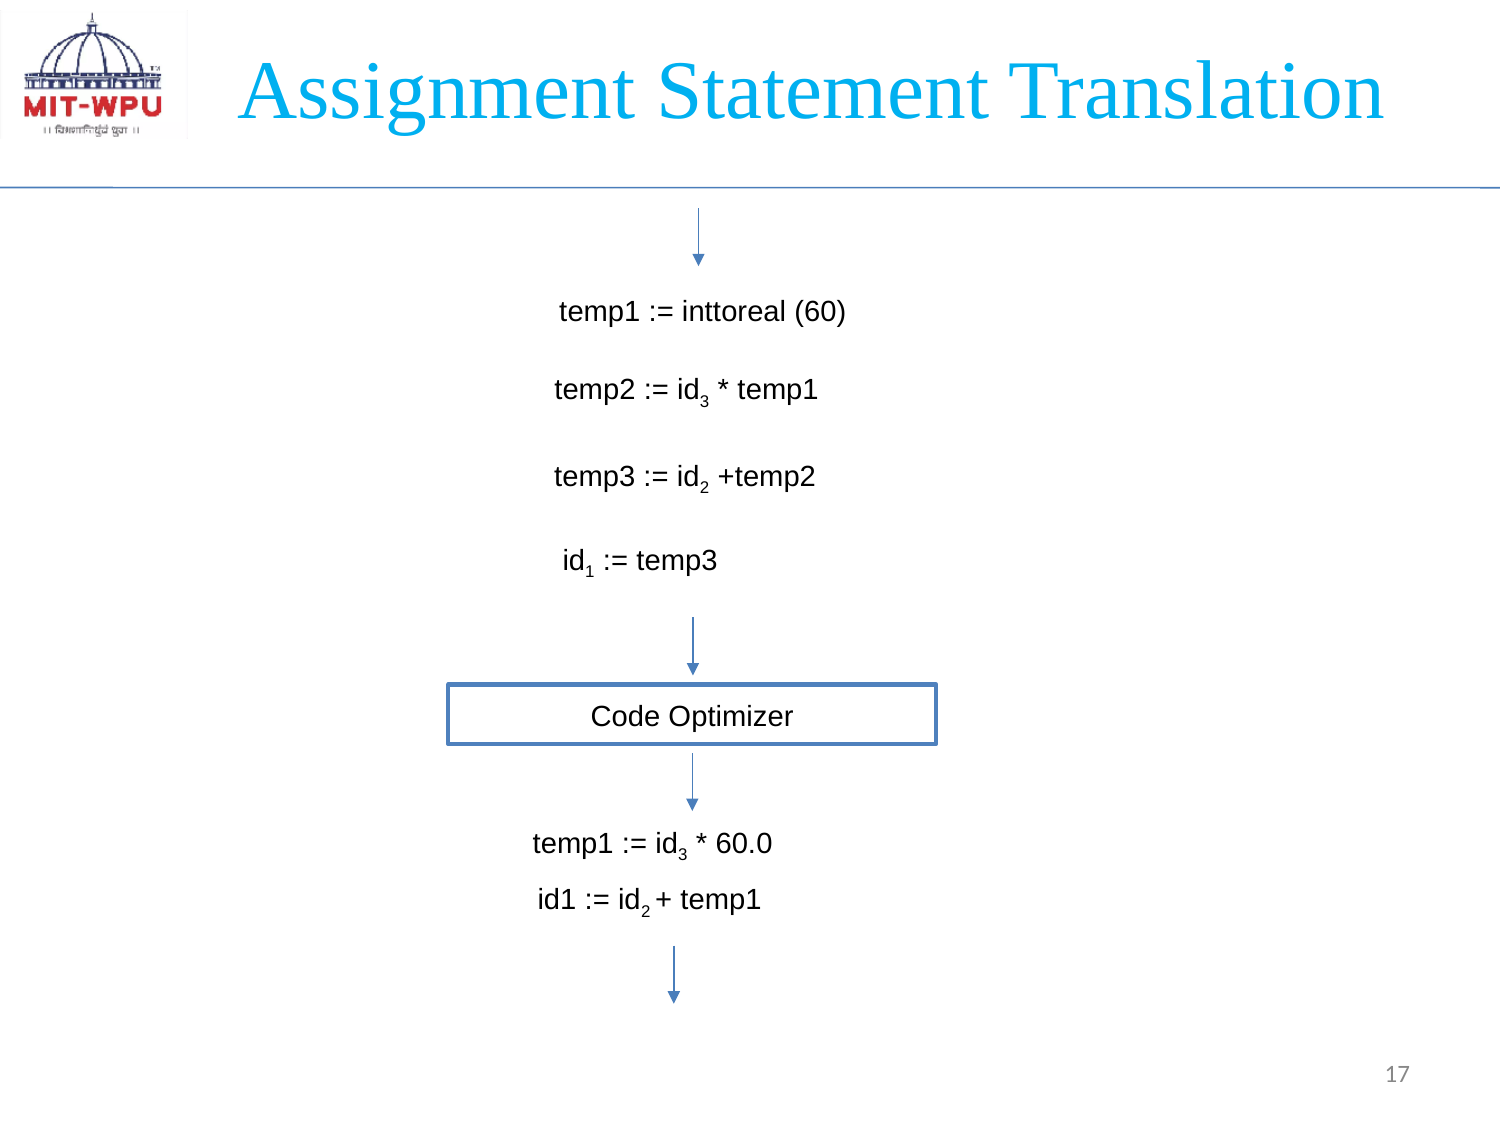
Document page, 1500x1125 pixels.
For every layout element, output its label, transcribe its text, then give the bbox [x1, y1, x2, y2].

title Assignment Statement Translation [191, 45, 1425, 125]
text_box temp2 := id3 * temp1 [539, 363, 1006, 418]
text_box id1 := id2 + temp1 [522, 873, 825, 928]
text_box temp3 := id2 +temp2 [539, 450, 889, 505]
text_box Code Optimizer [446, 682, 938, 746]
text_box temp1 := inttoreal (60) [379, 284, 1006, 370]
text_box id1 := temp3 [539, 533, 909, 589]
slide_number 17 [1074, 1042, 1425, 1103]
picture [0, 10, 188, 140]
text_box temp1 := id3 * 60.0 [517, 816, 867, 872]
